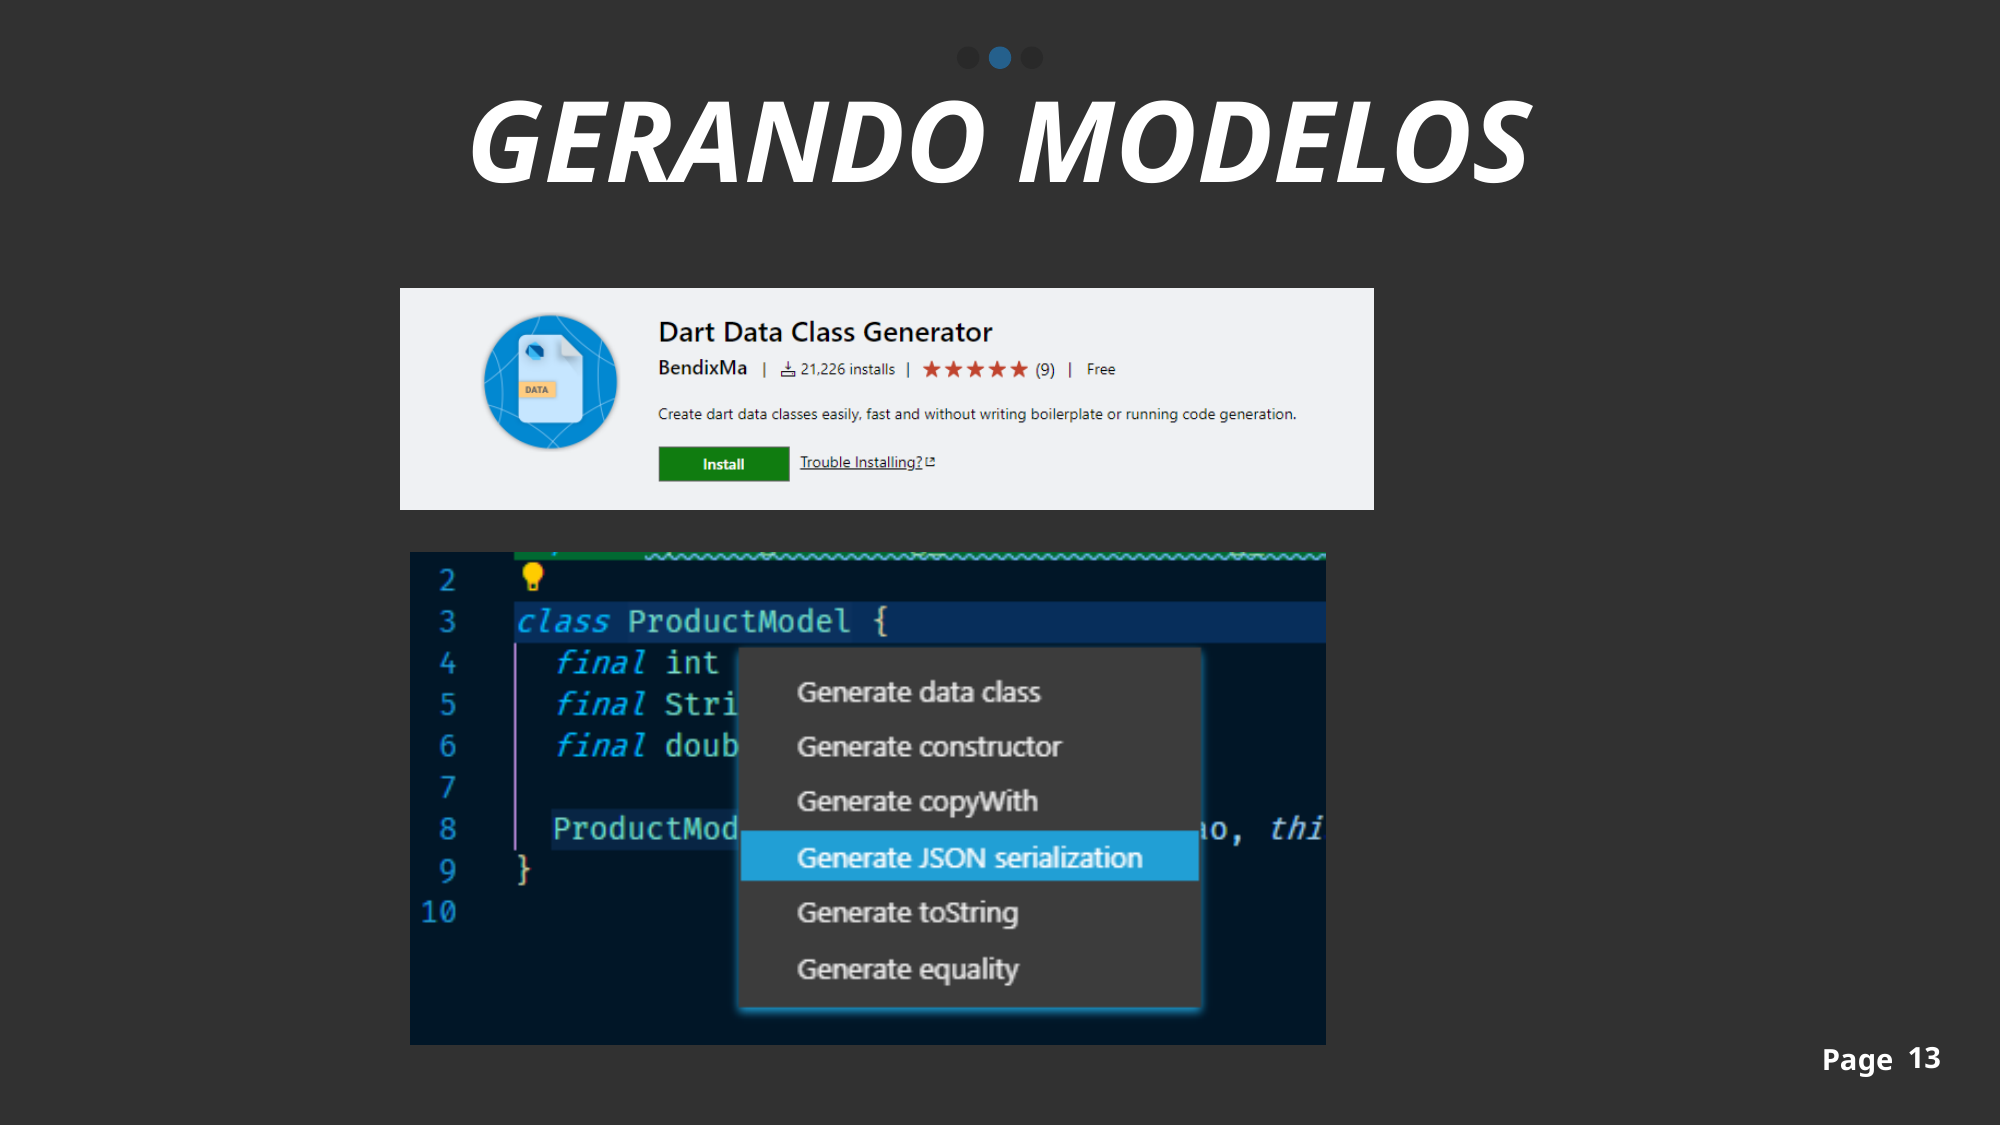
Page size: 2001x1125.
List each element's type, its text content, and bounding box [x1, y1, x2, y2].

title GERANDO MODELOS [126, 69, 1874, 222]
picture [409, 551, 1326, 1045]
picture [399, 288, 1374, 511]
slide_number 13 [1506, 1029, 1957, 1089]
